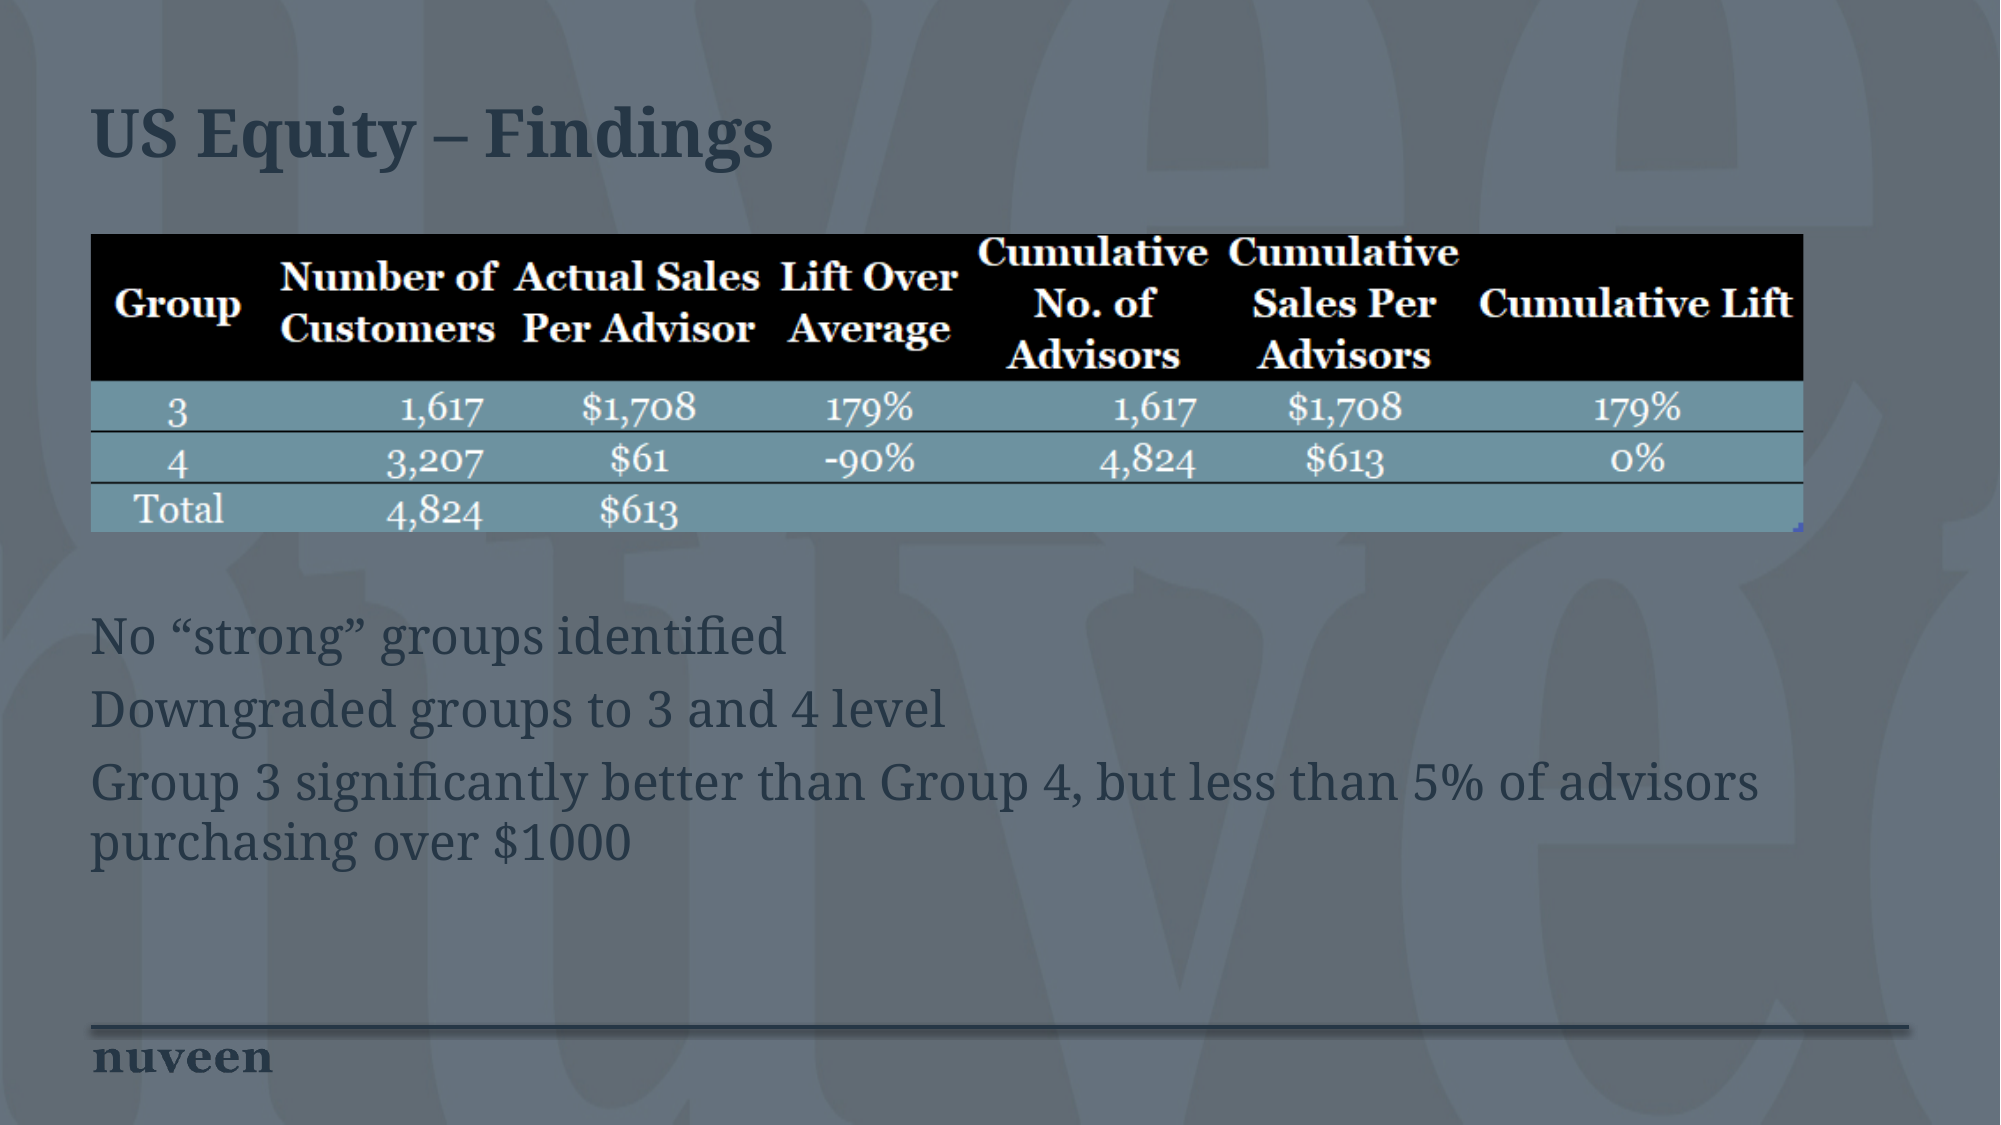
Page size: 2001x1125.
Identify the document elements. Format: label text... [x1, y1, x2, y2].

text_box No “strong” groups identified Downgraded groups to 3 and 4 level Group 3 significantly better than Group 4, but less than 5% of advisors purchasing over $1000 [90, 604, 1935, 919]
title US Equity – Findings [90, 91, 1910, 210]
picture [48, 1004, 317, 1117]
picture [90, 234, 1804, 532]
